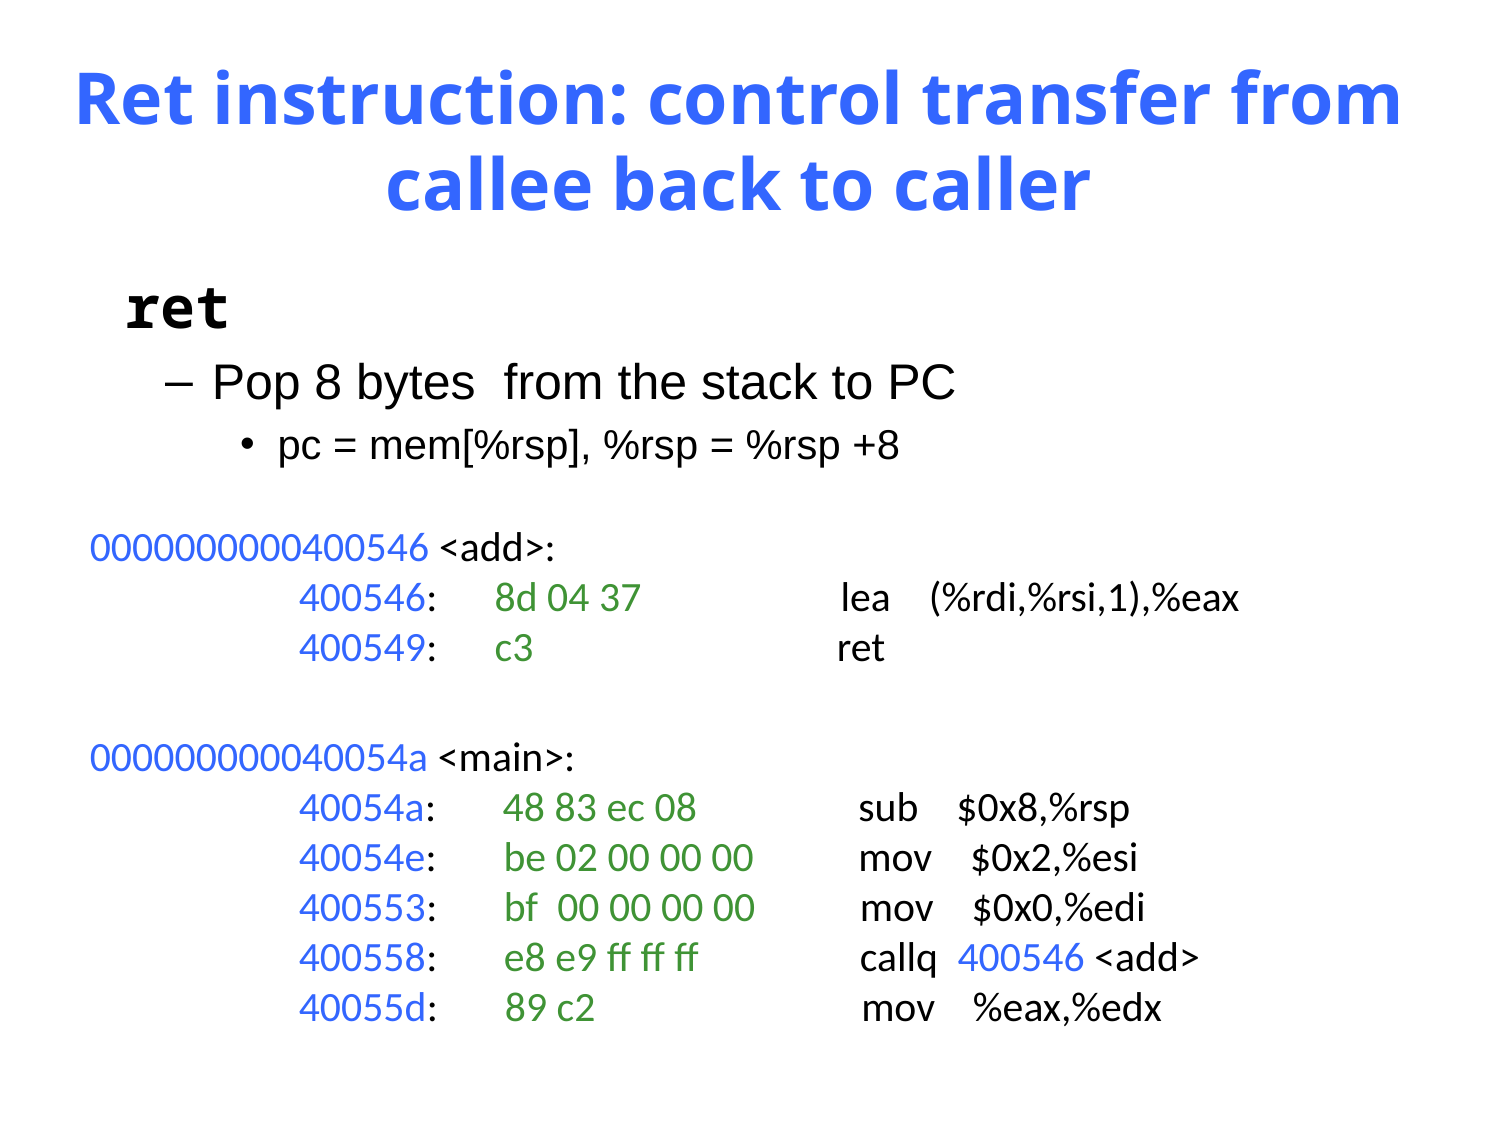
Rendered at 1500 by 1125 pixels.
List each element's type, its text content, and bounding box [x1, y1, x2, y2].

text_box 000000000040054a <main>: 40054a: 48 83 ec 08 sub $0x8,%rsp 40054e: be 02 00 00 00 mov $0x2,%esi 400553: bf 00 00 00 00 mov $0x0,%edi 400558: e8 e9 ff ff ff callq 400546 <add> 40055d: 89 c2 mov %eax,%edx [74, 722, 1236, 1087]
title Ret instruction: control transfer from callee back to caller [0, 45, 1478, 233]
list ret Pop 8 bytes from the stack to PC pc = mem[%rsp], %rsp = %rsp +8 [75, 262, 1425, 1005]
text_box 0000000000400546 <add>: 400546: 8d 04 37 lea (%rdi,%rsi,1),%eax 400549: c3 ret [75, 512, 1383, 677]
